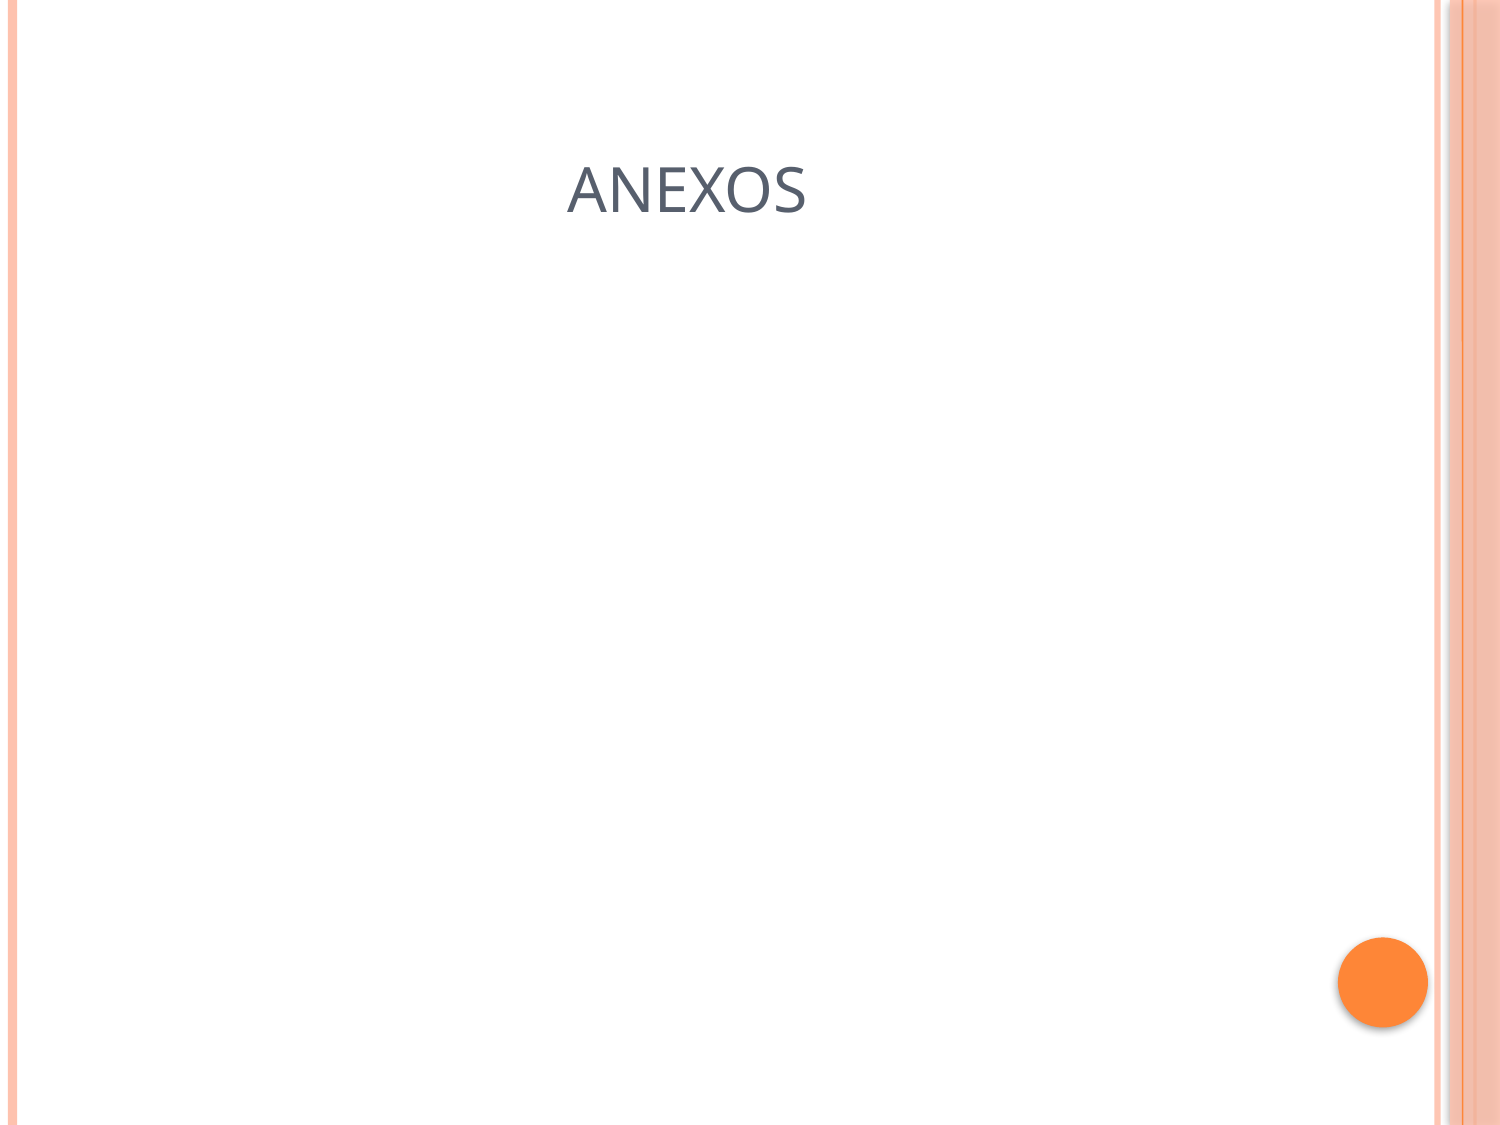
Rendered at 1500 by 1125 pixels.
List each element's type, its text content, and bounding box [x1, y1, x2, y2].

title ANEXOS [75, 45, 1300, 233]
